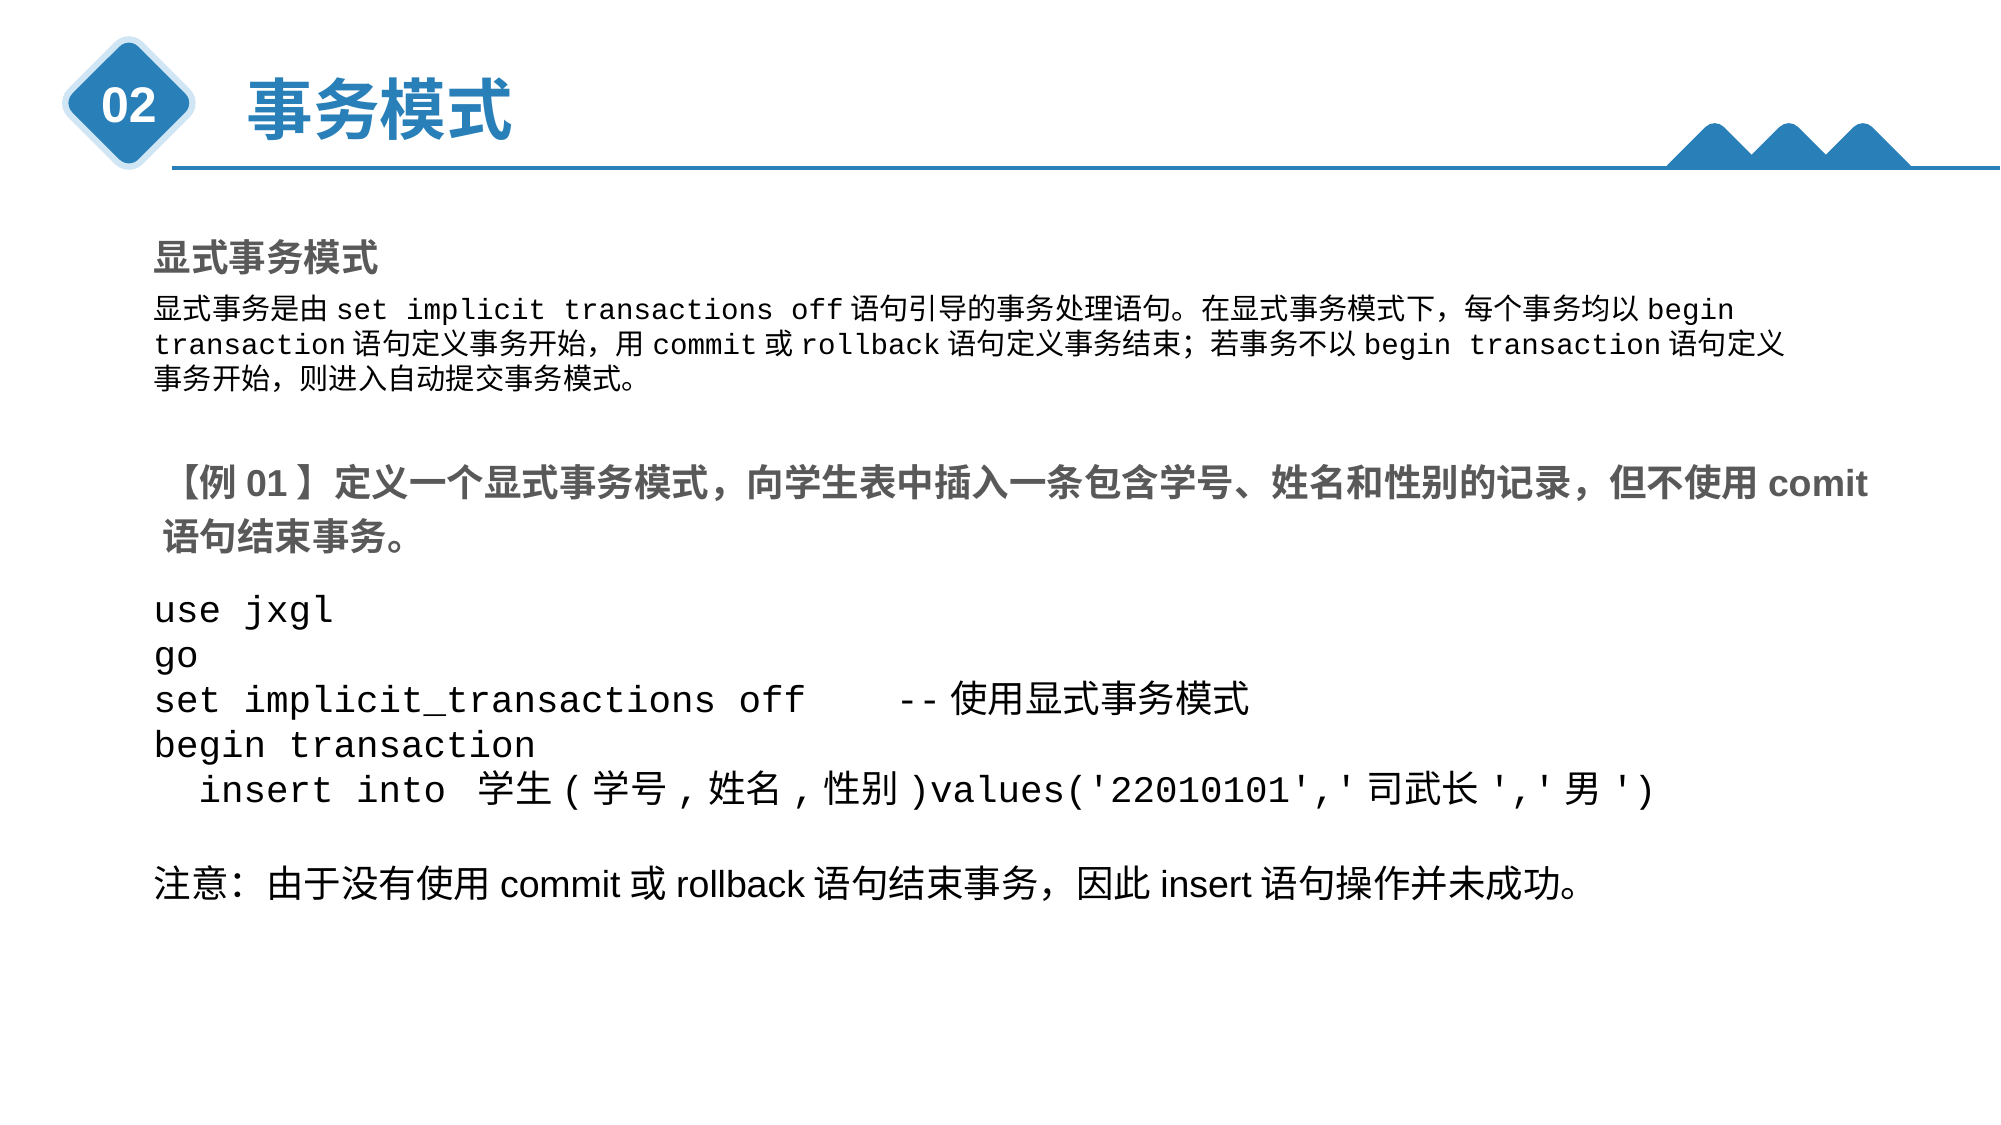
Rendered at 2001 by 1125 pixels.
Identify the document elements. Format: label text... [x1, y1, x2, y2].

text_box [1664, 122, 1752, 167]
text_box 注意：由于没有使用commit或rollback语句结束事务，因此insert语句操作并未成功。 [138, 852, 1898, 913]
text_box [64, 73, 86, 133]
text_box [1813, 122, 1913, 167]
text_box 02 [86, 65, 172, 141]
text_box [1738, 122, 1826, 167]
text_box [94, 38, 163, 65]
text_box [94, 141, 163, 168]
text_box [172, 74, 194, 132]
text_box 事务模式 [231, 60, 529, 155]
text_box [138, 442, 1898, 821]
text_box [138, 218, 1885, 405]
